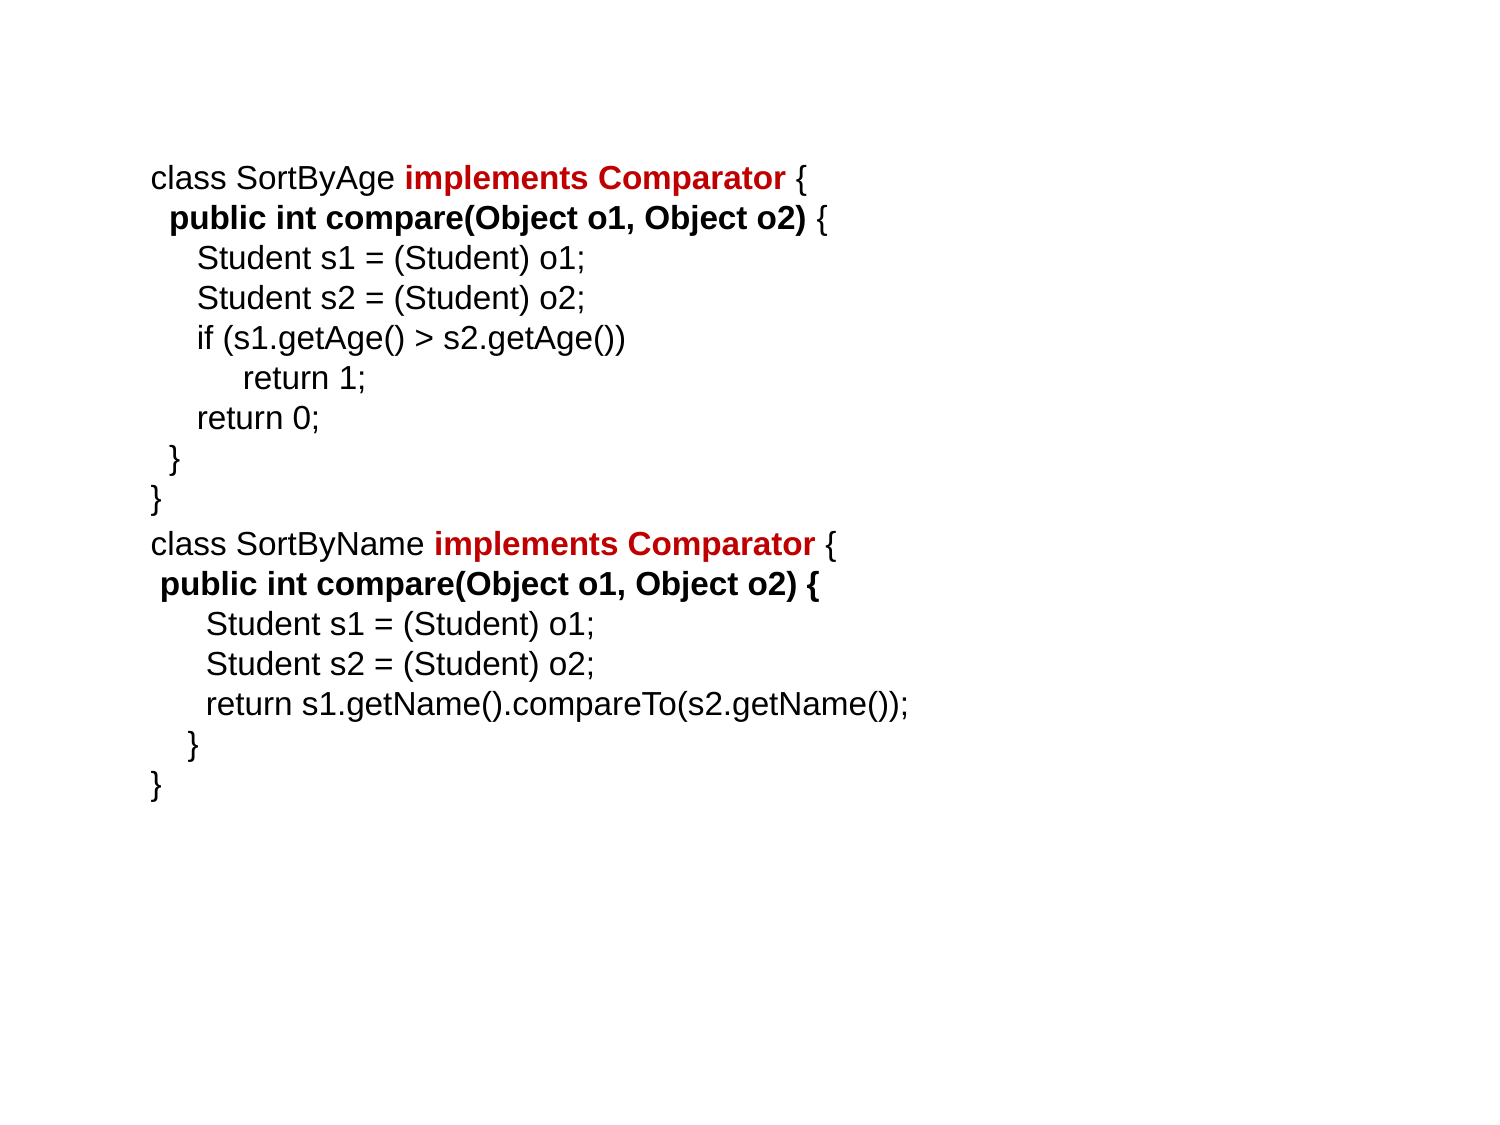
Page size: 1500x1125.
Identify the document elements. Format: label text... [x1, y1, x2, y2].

list class SortByAge implements Comparator { public int compare(Object o1, Object o2) { Student s1 = (Student) o1; Student s2 = (Student) o2; if (s1.getAge() > s2.getAge()) return 1; return 0; } } class SortByName implements Comparator { public int compare(Object o1, Object o2) { Student s1 = (Student) o1; Student s2 = (Student) o2; return s1.getName().compareTo(s2.getName()); } } [135, 148, 1129, 823]
